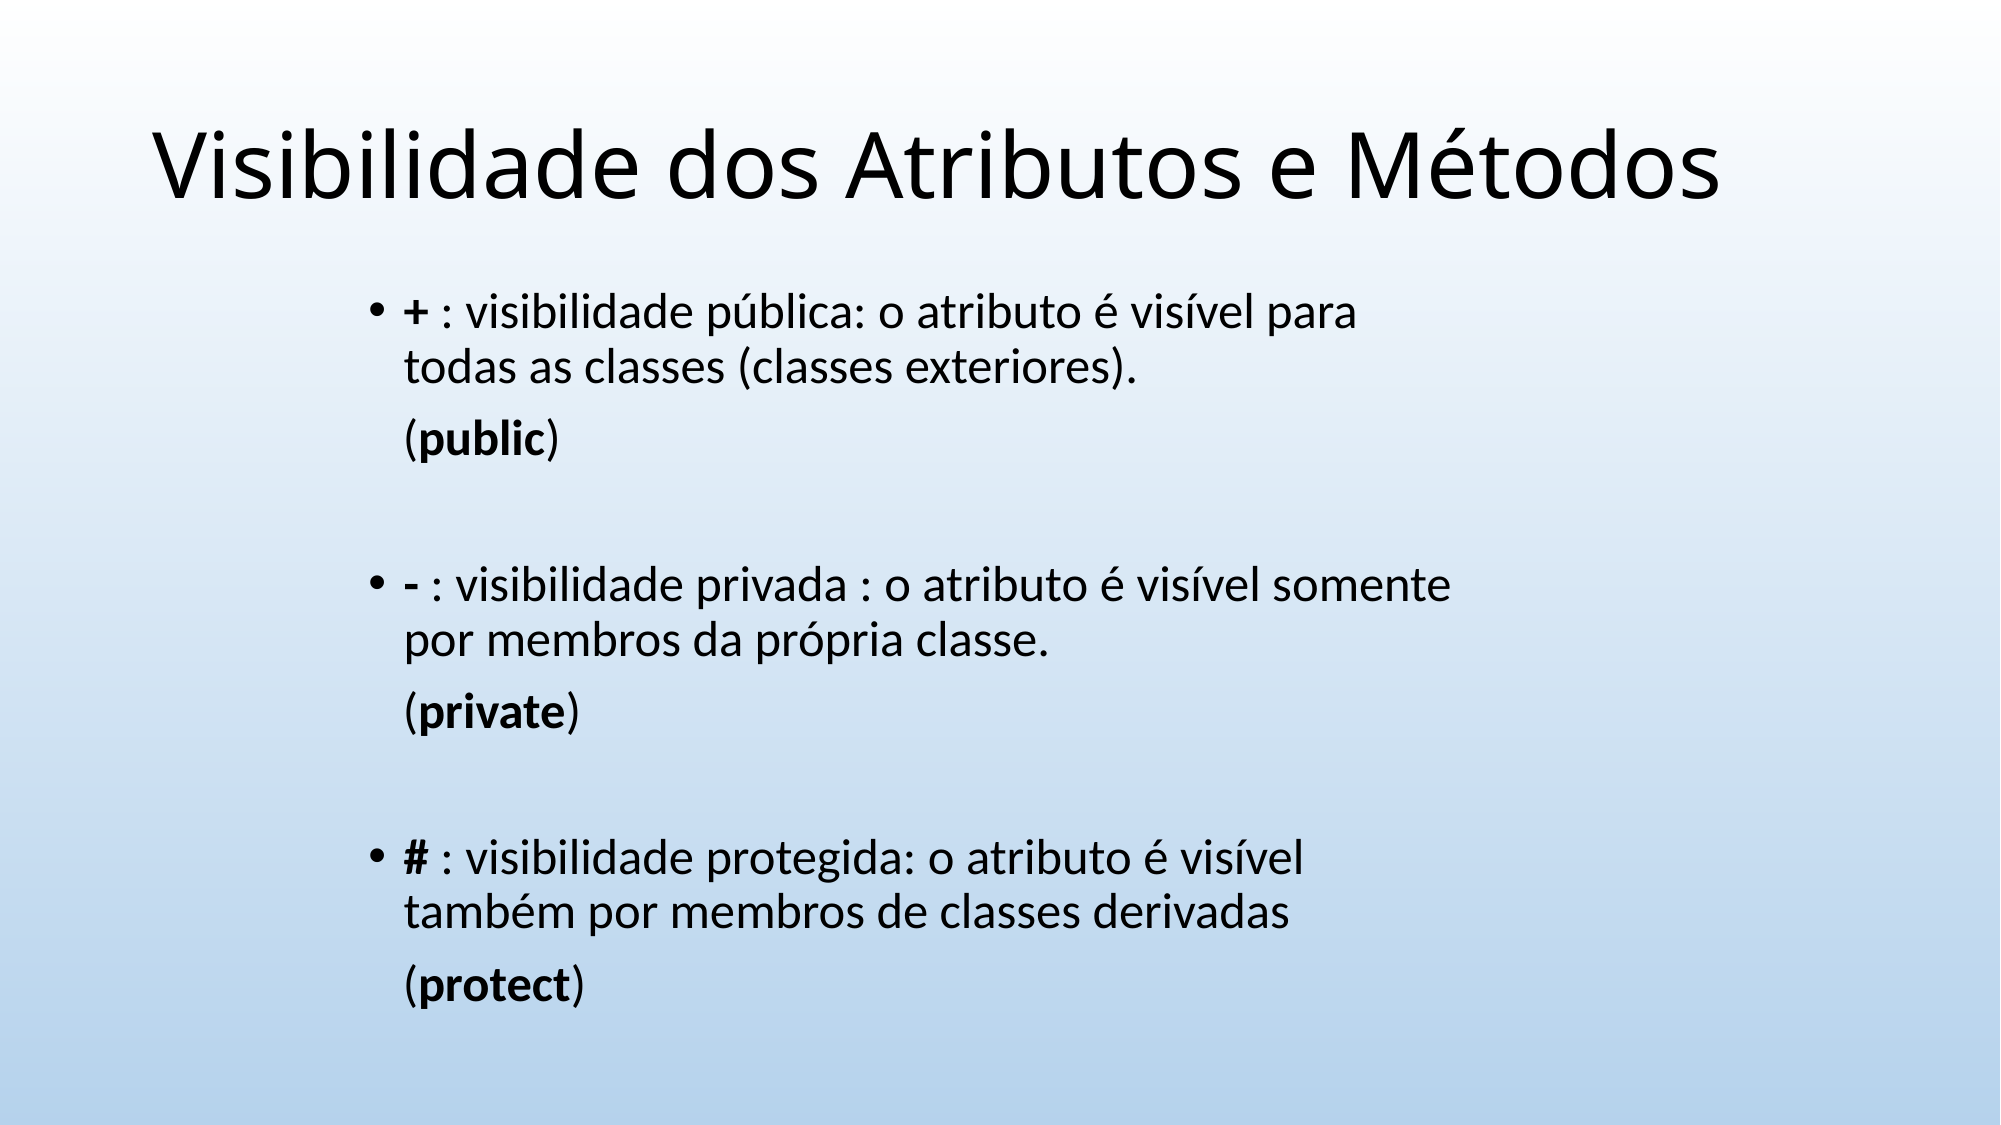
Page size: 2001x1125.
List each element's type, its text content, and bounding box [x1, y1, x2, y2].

title Visibilidade dos Atributos e Métodos [137, 59, 1863, 278]
list + : visibilidade pública: o atributo é visível para todas as classes (classes exteriores). (public) - : visibilidade privada : o atributo é visível somente por membros da própria classe. (private) # : visibilidade protegida: o atributo é visível também por membros de classes derivadas (protect) [353, 277, 1483, 1024]
